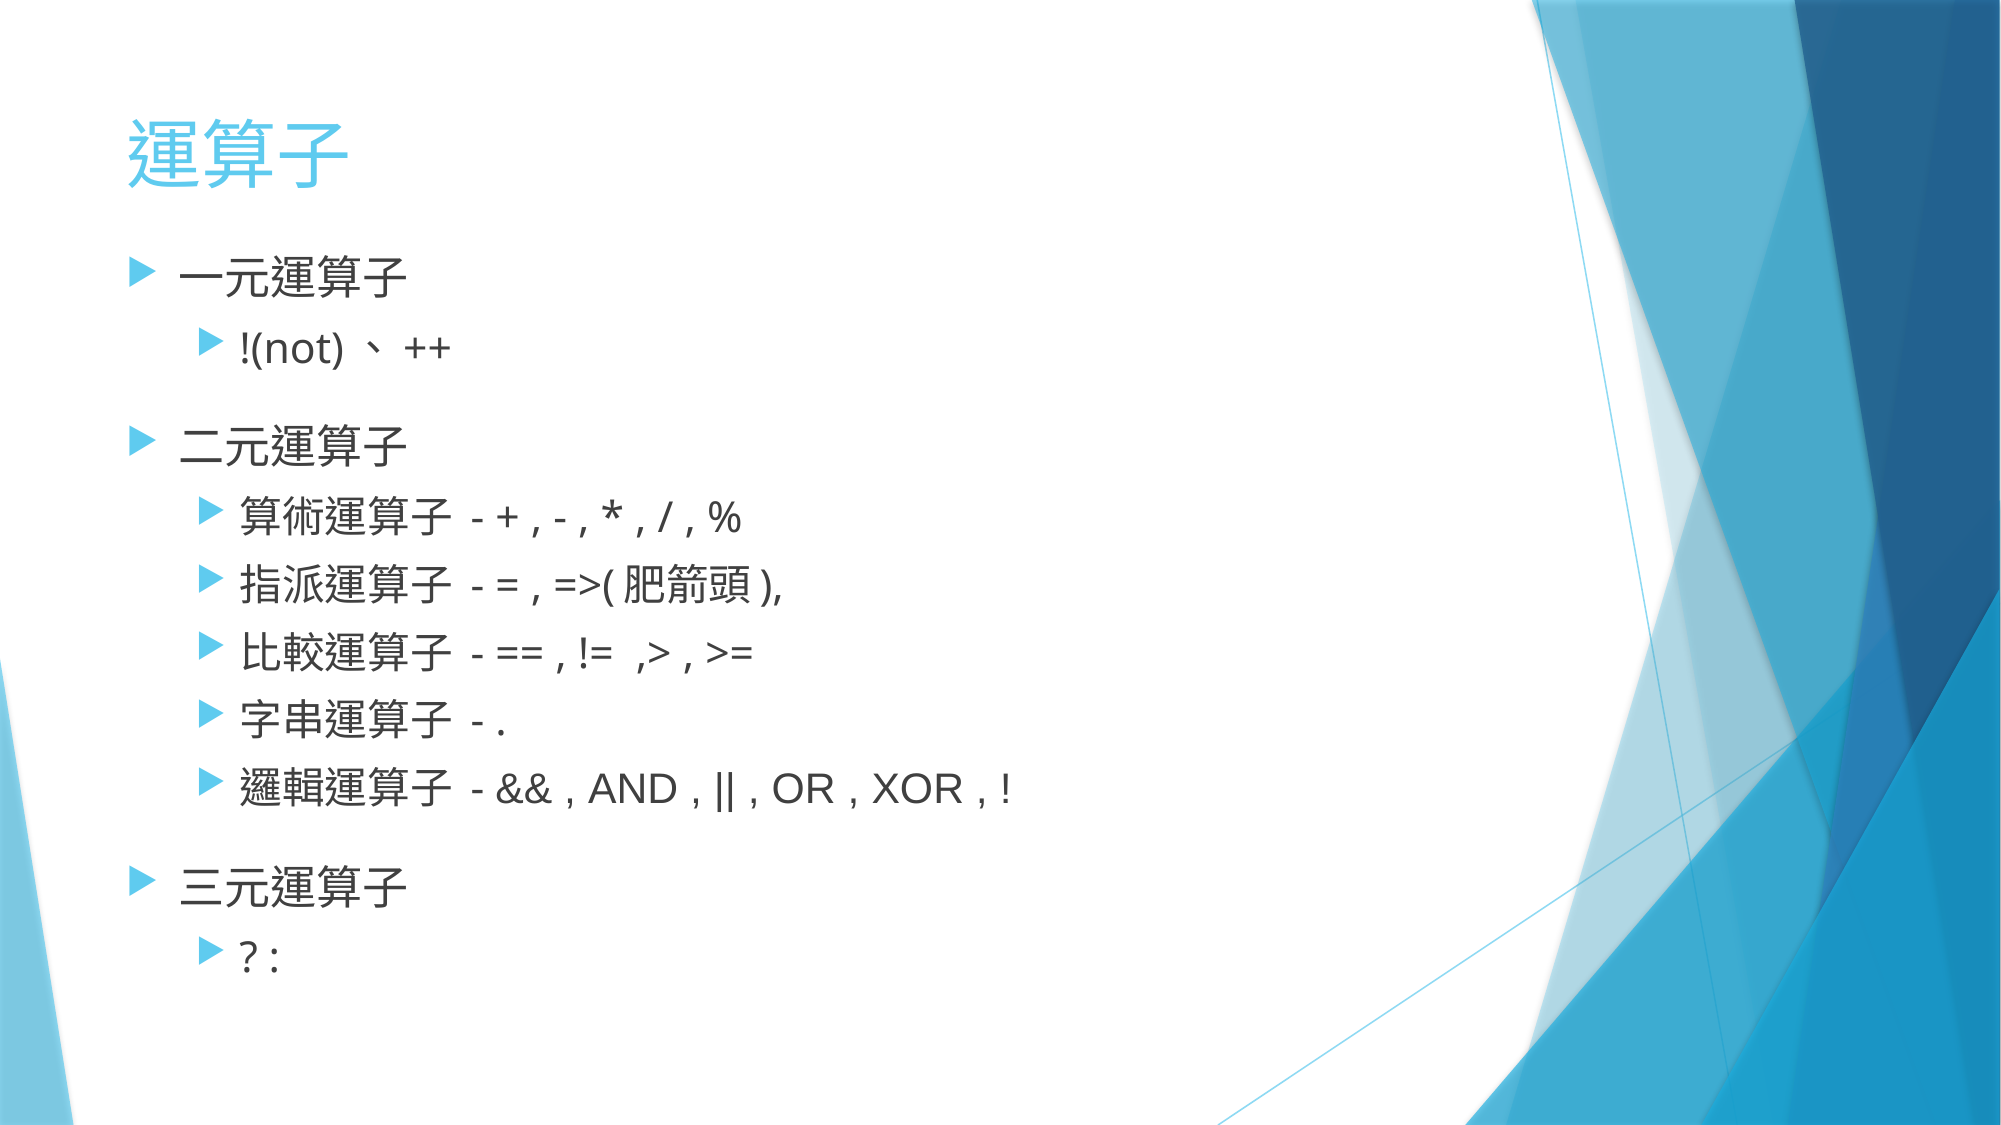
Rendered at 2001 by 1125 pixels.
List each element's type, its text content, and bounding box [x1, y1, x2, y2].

list 一元運算子 !(not)、++ 二元運算子 算術運算子 - + , - , * , / , % 指派運算子 - = , =>(肥箭頭), 比較運算子 - == , != ,> , >= 字串運算子 - . 邏輯運算子 - && , AND , || , OR , XOR , ! 三元運算子 ? : [111, 241, 1522, 991]
title 運算子 [111, 99, 1522, 241]
